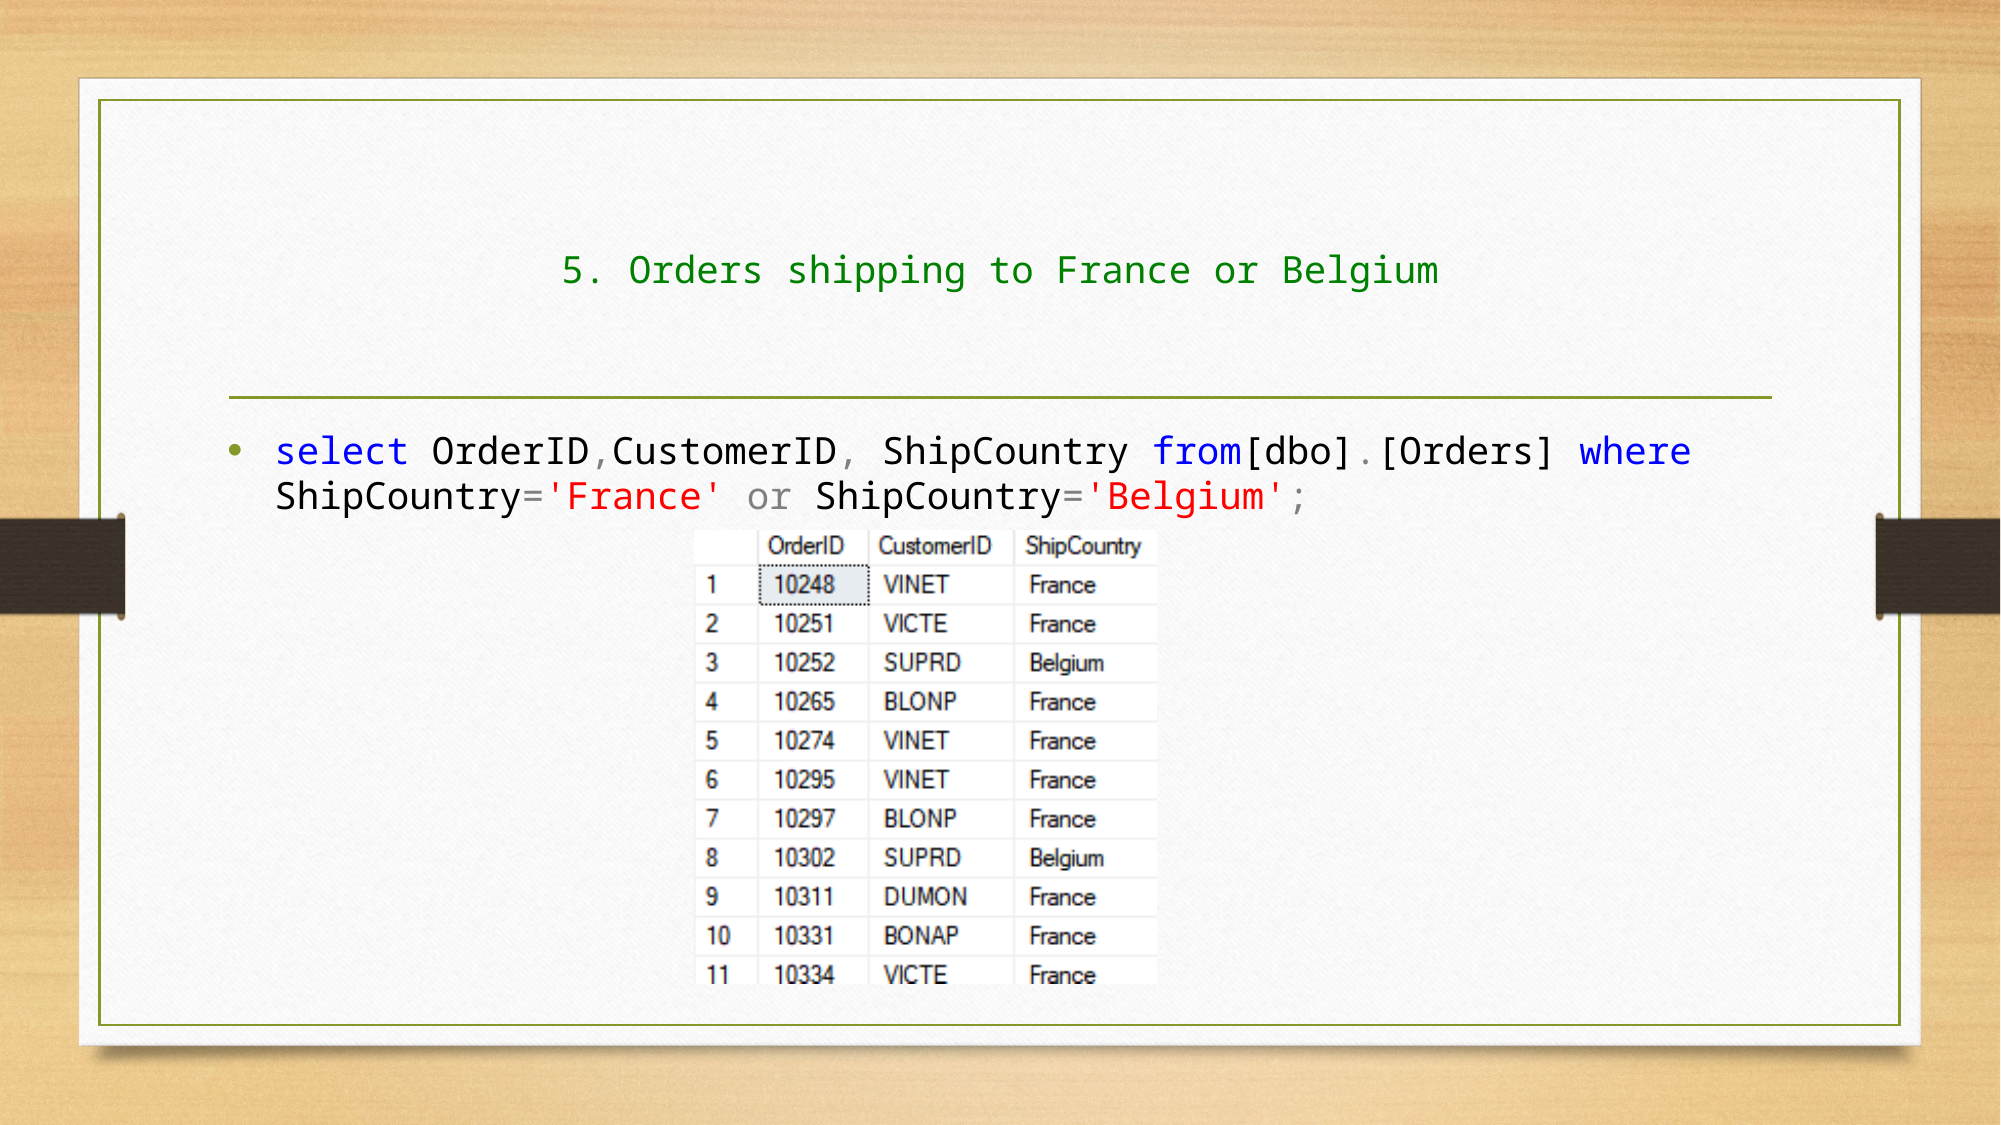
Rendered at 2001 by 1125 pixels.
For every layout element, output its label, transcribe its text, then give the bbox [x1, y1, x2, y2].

picture [0, 0, 2001, 1125]
title 5. Orders shipping to France or Belgium [212, 161, 1788, 375]
list select OrderID,CustomerID, ShipCountry from[dbo].[Orders] where ShipCountry='France' or ShipCountry='Belgium'; [212, 419, 1788, 964]
